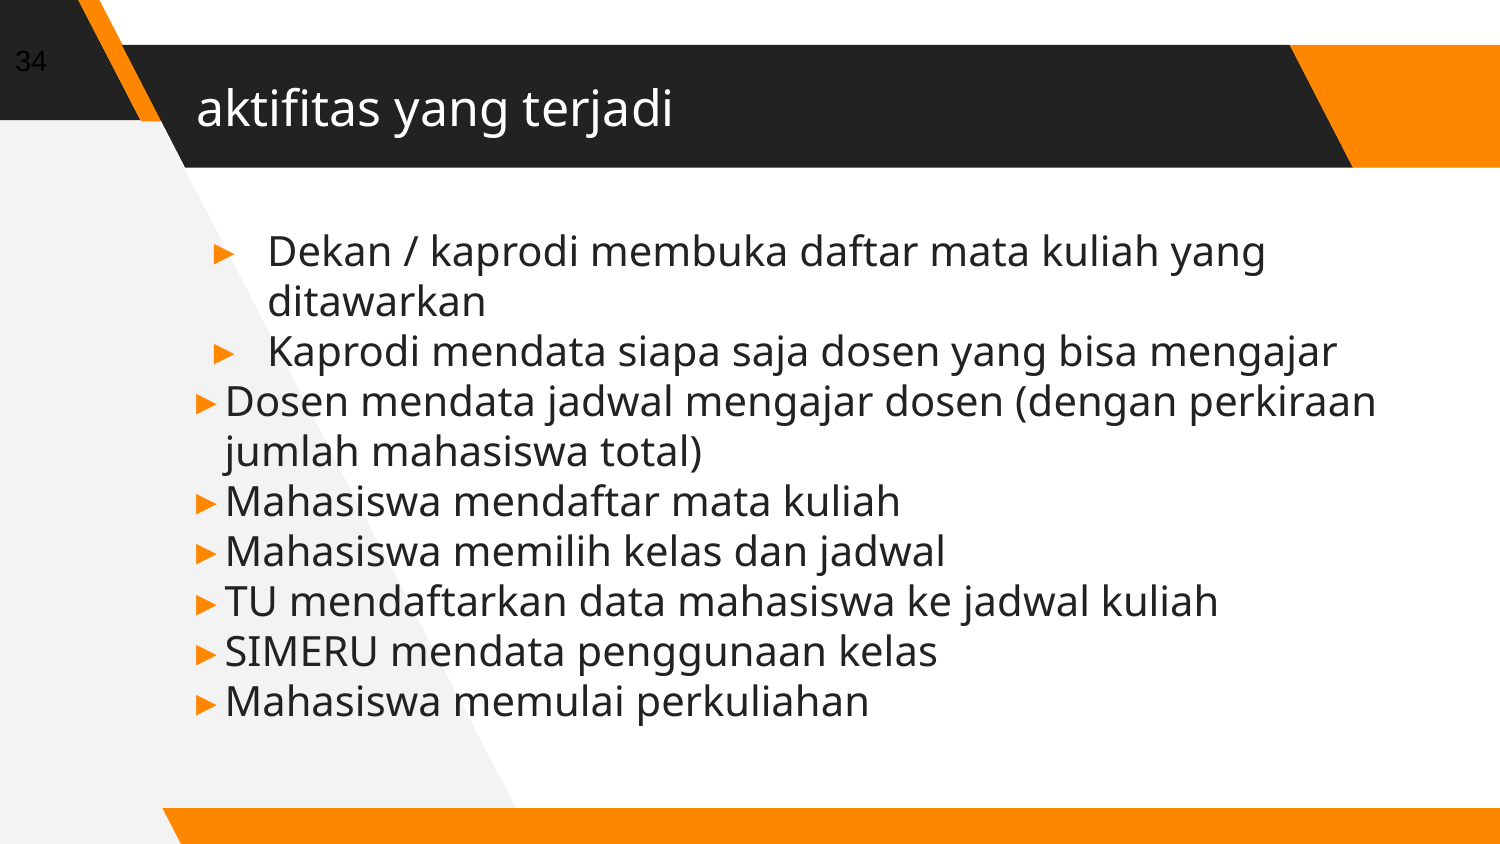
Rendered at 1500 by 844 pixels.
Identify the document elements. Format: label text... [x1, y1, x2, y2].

slide_number 34 [0, 0, 98, 121]
list Dekan / kaprodi membuka daftar mata kuliah yang ditawarkan Kaprodi mendata siapa saja dosen yang bisa mengajar Dosen mendata jadwal mengajar dosen (dengan perkiraan jumlah mahasiswa total) Mahasiswa mendaftar mata kuliah Mahasiswa memilih kelas dan jadwal TU mendaftarkan data mahasiswa ke jadwal kuliah SIMERU mendata penggunaan kelas Mahasiswa memulai perkuliahan [181, 209, 1425, 808]
title aktifitas yang terjadi [181, 45, 1285, 169]
